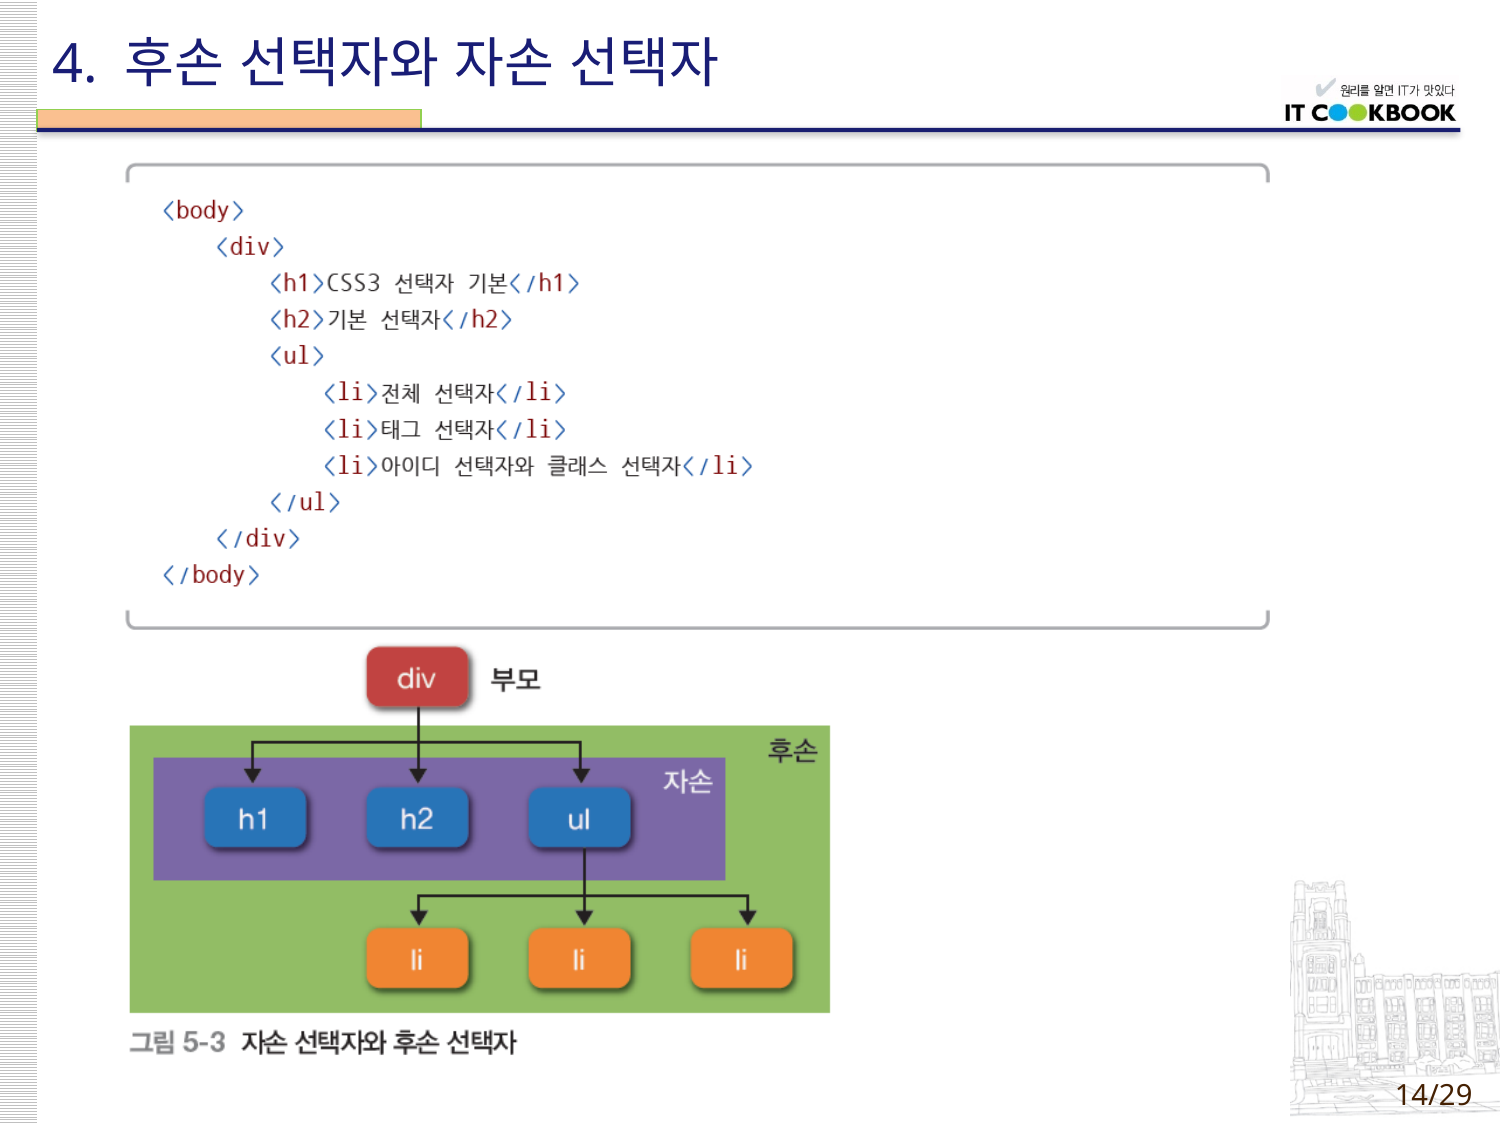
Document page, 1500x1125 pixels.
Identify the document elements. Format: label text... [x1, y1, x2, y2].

title 4. 후손 선택자와 자손 선택자 [37, 13, 1278, 109]
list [123, 160, 1270, 631]
picture [123, 642, 833, 1063]
picture [1281, 75, 1459, 123]
picture [1290, 874, 1500, 1125]
